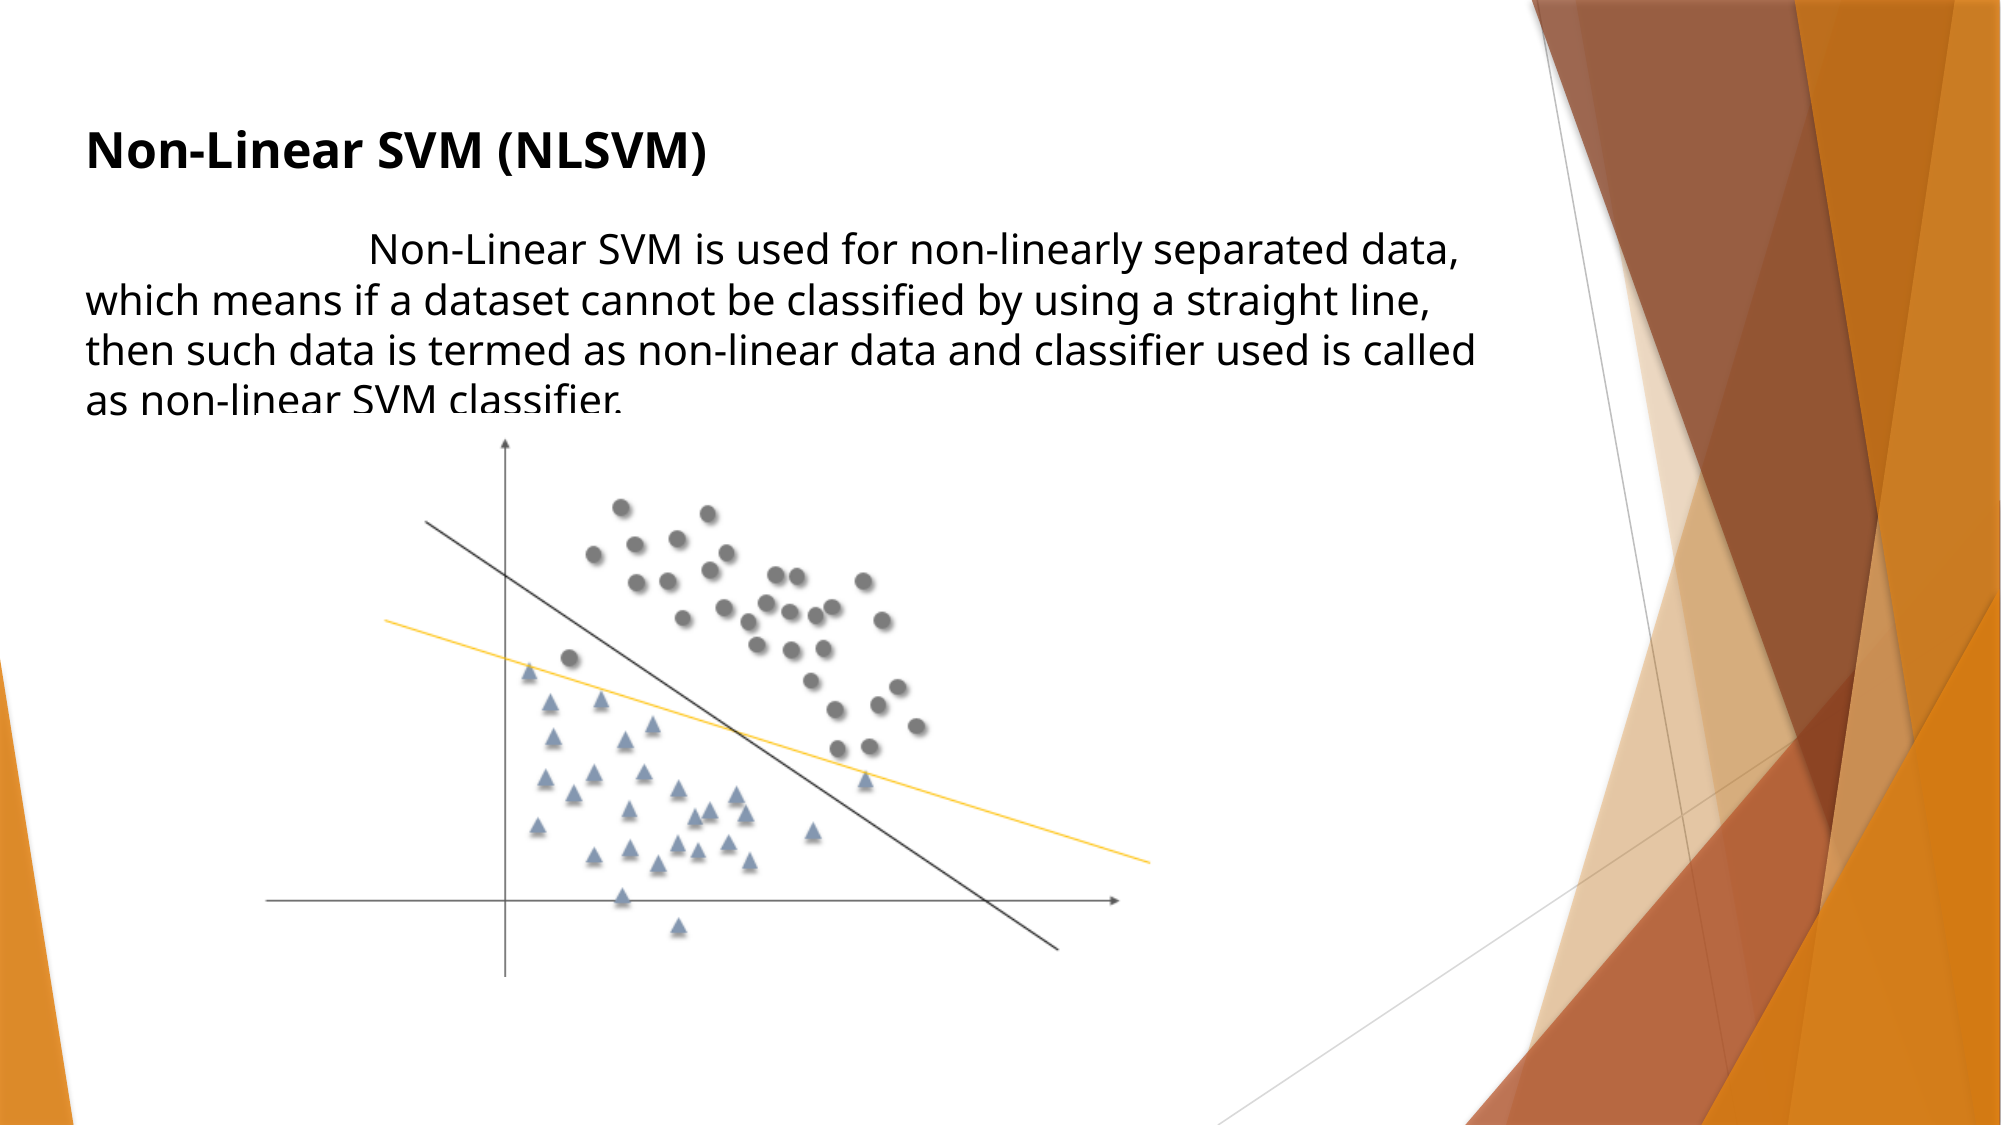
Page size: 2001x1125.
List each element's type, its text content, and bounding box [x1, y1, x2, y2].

picture [255, 413, 1200, 977]
text_box Non-Linear SVM (NLSVM) Non-Linear SVM is used for non-linearly separated data, which means if a dataset cannot be classified by using a straight line, then such data is termed as non-linear data and classifier used is called as non-linear SVM classifier. [70, 111, 1518, 611]
